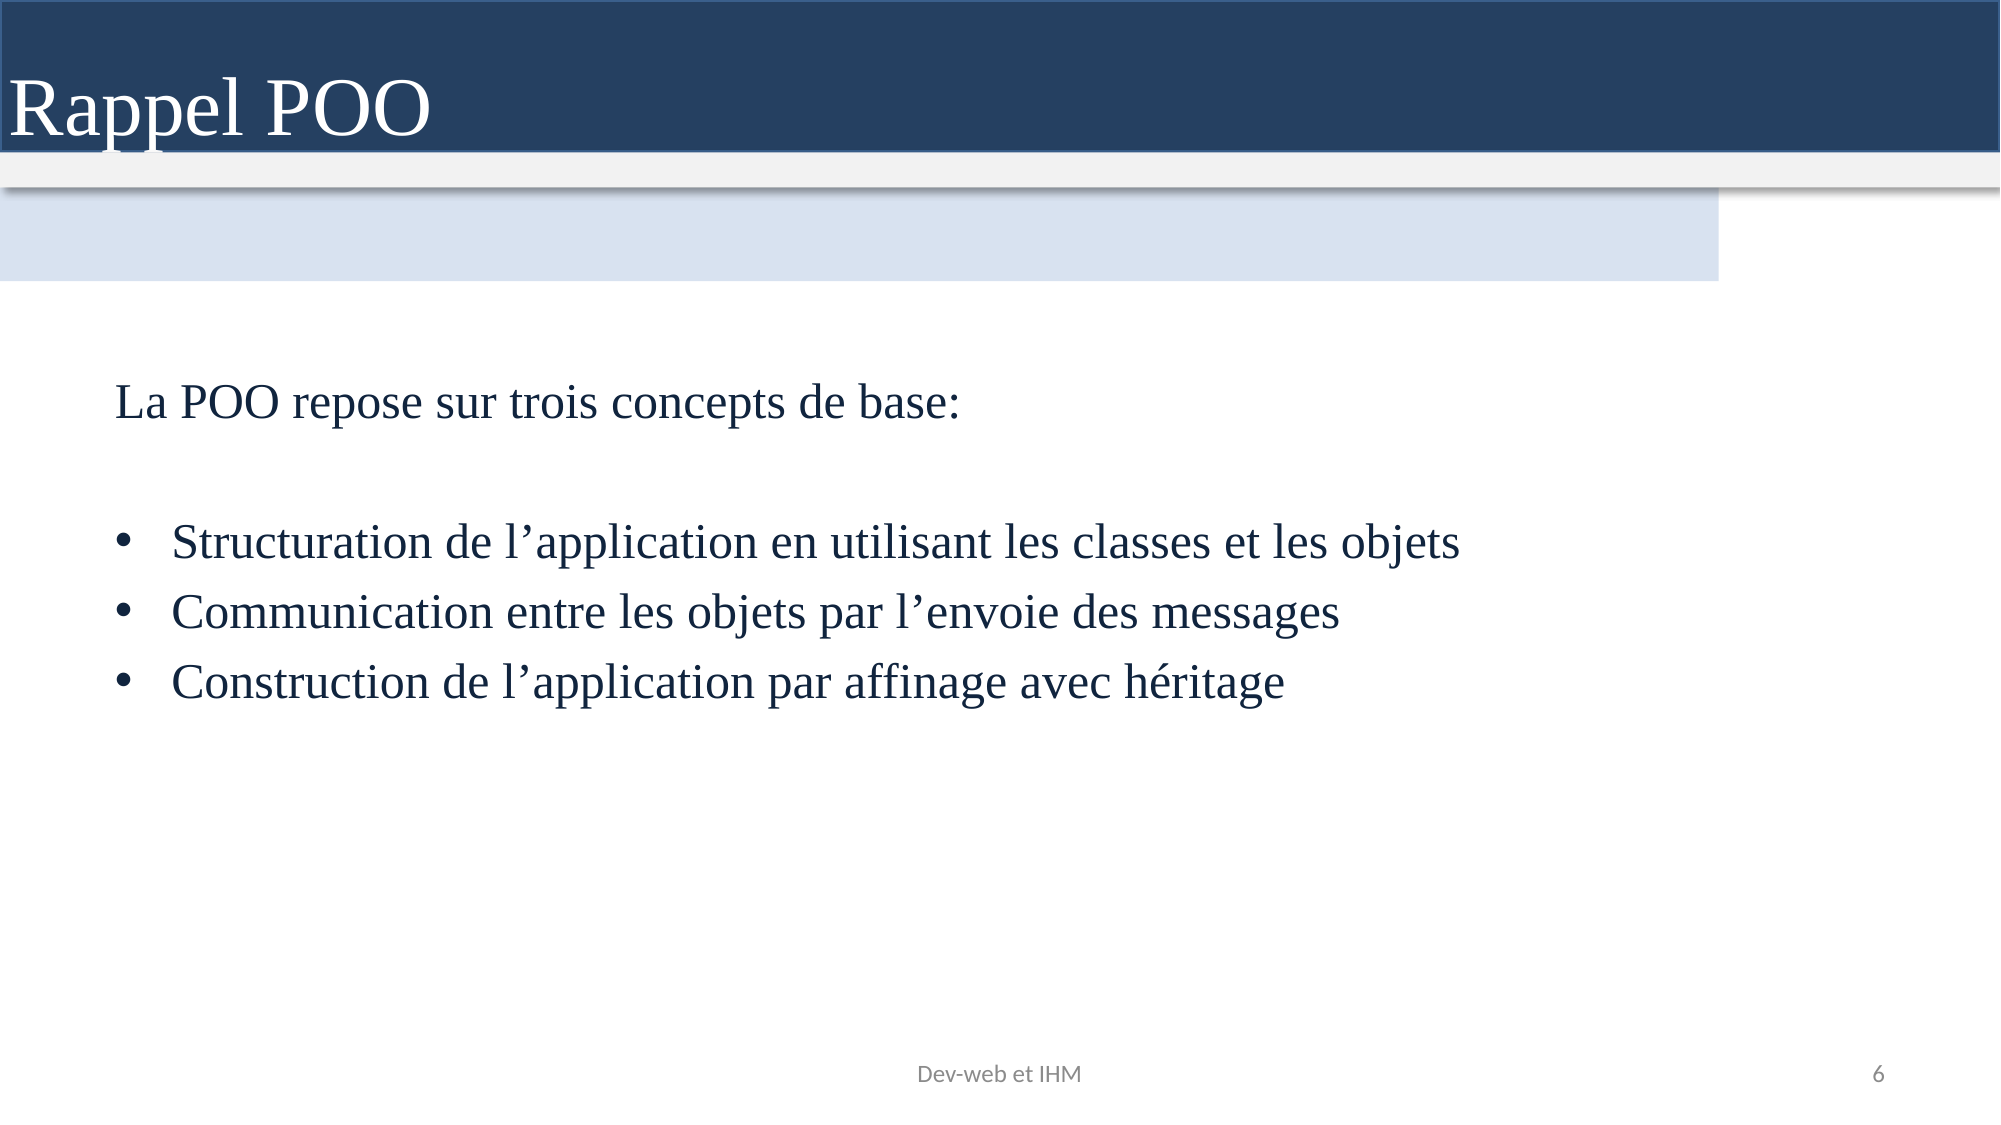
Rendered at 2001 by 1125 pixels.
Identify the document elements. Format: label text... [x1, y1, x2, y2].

text_box [0, 150, 2000, 190]
text_box Rappel POO [0, 44, 1088, 150]
text_box [0, 197, 1721, 283]
slide_number 6 [1433, 1042, 1900, 1103]
footer Dev-web et IHM [683, 1042, 1317, 1103]
list La POO repose sur trois concepts de base: Structuration de l’application en utilisant les classes et les objets Communication entre les objets par l’envoie des messages Construction de l’application par affinage avec héritage [99, 361, 1900, 819]
text_box [0, 0, 2000, 150]
